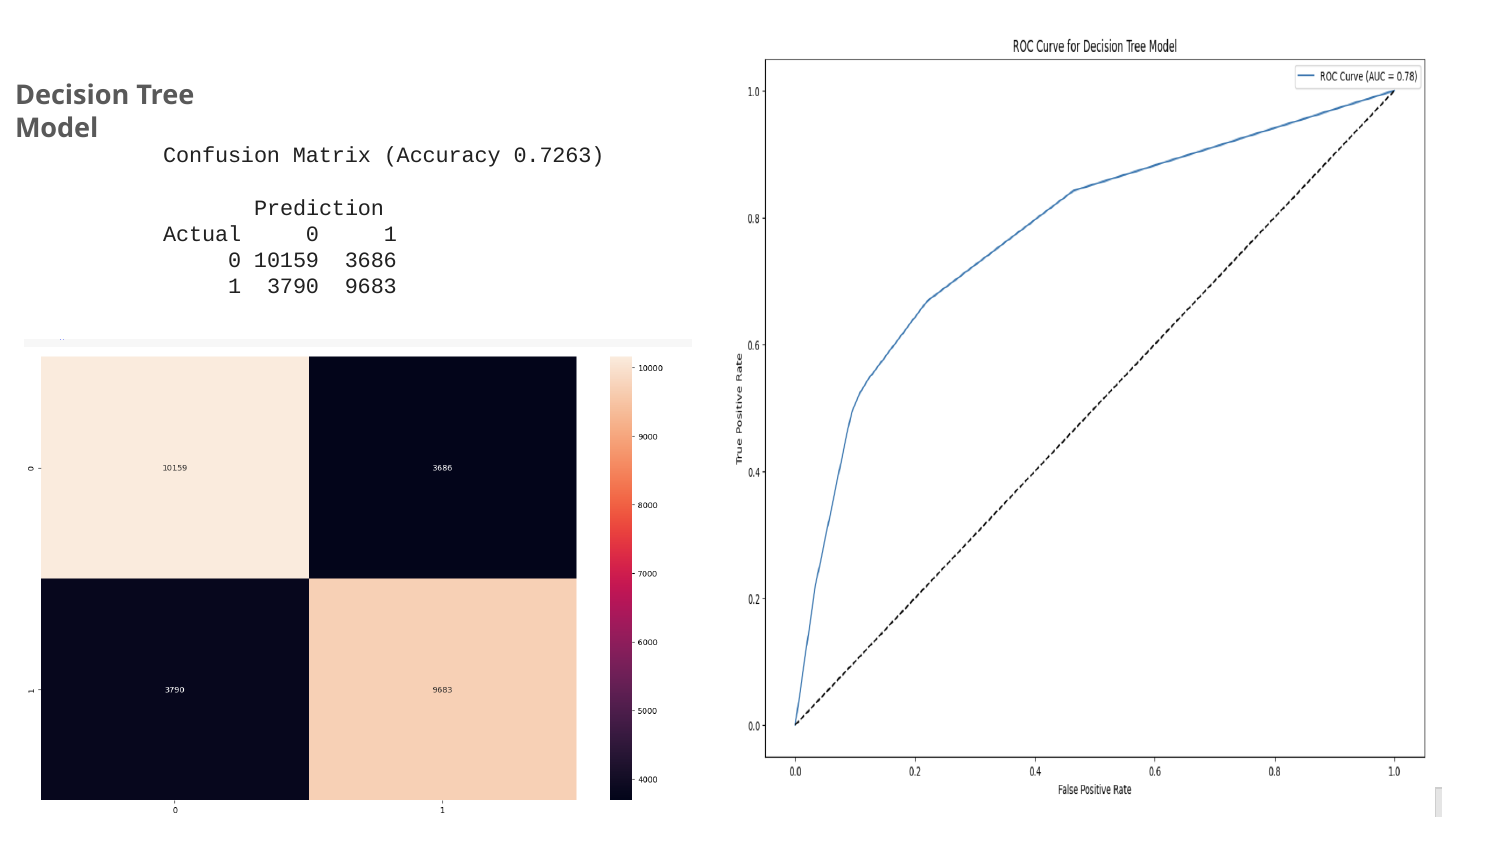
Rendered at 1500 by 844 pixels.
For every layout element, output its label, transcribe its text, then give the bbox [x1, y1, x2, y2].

text_box Confusion Matrix (Accuracy 0.7263) Prediction Actual 0 1 0 10159 3686 1 3790 9683 [148, 125, 641, 313]
picture [723, 26, 1443, 818]
picture [24, 339, 692, 820]
text_box Decision Tree Model [0, 62, 279, 158]
